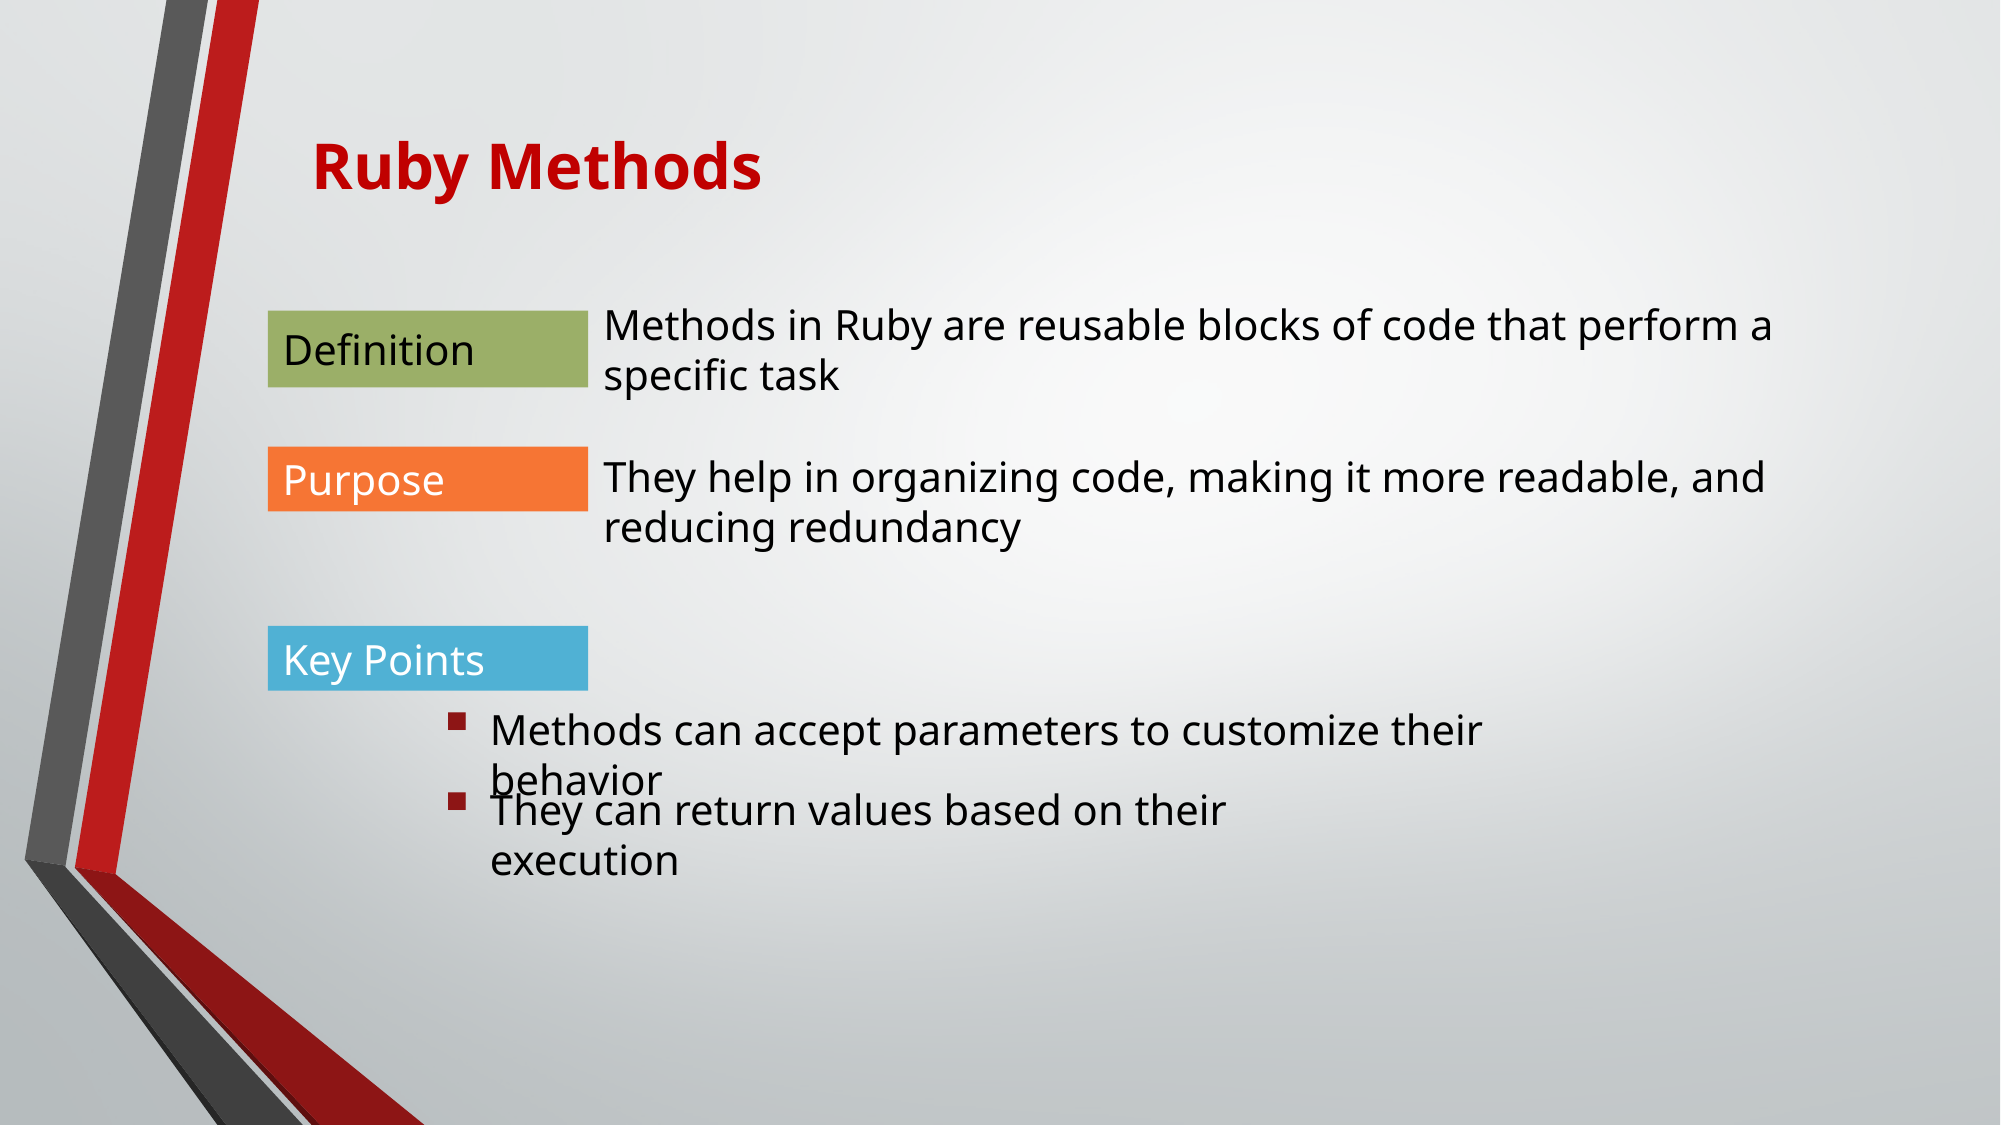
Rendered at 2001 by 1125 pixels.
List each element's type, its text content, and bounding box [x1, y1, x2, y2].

text_box Methods can accept parameters to customize their behavior [428, 715, 1541, 793]
text_box They help in organizing code, making it more readable, and reducing redundancy [588, 439, 1933, 563]
title Ruby Methods [282, 118, 793, 211]
text_box Key Points [267, 625, 589, 691]
text_box Definition [267, 310, 589, 388]
text_box Purpose [267, 446, 589, 512]
list Methods in Ruby are reusable blocks of code that perform a specific task [588, 307, 1892, 391]
text_box They can return values based on their execution [428, 795, 1333, 873]
